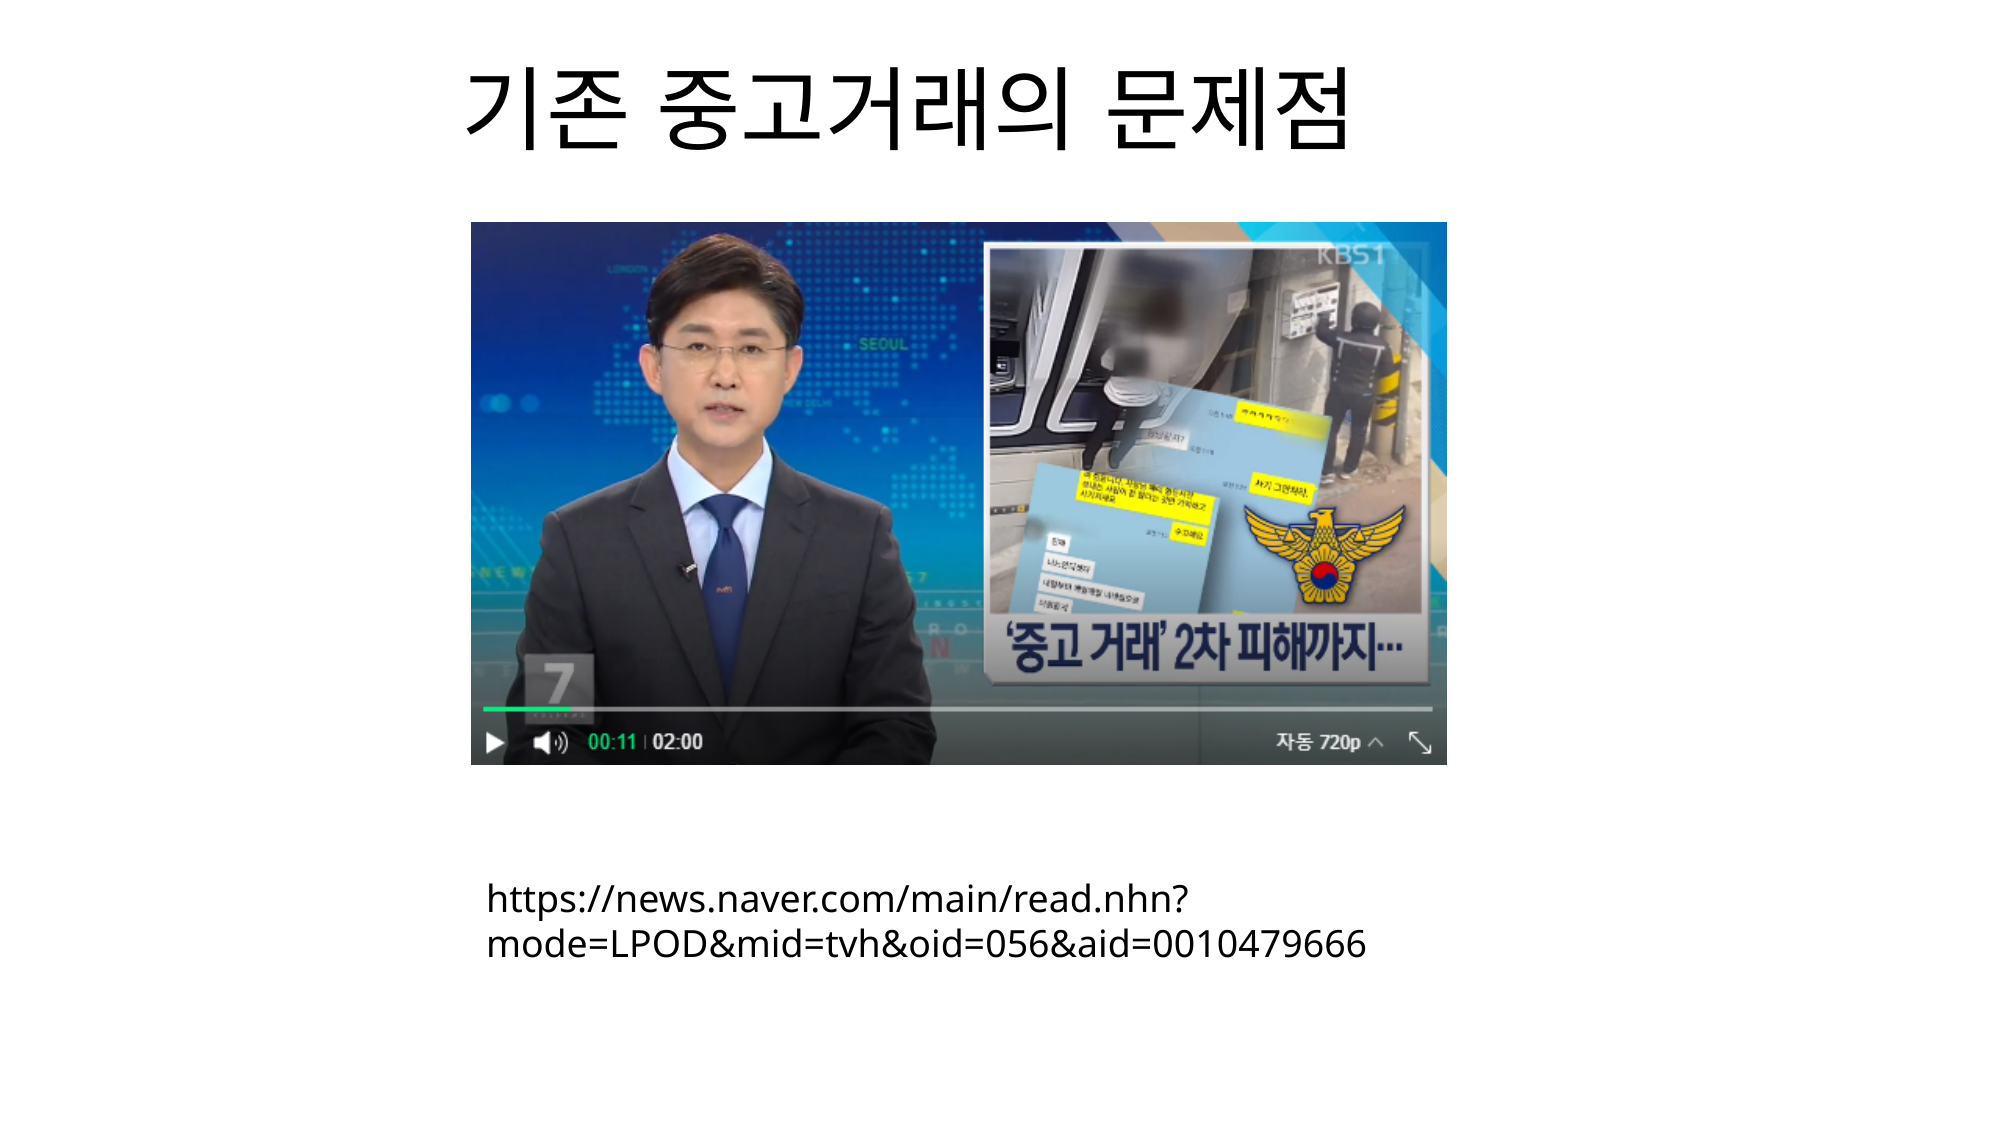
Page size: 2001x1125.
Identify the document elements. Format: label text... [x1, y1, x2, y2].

picture [1436, 428, 1445, 434]
text_box https://news.naver.com/main/read.nhn?mode=LPOD&mid=tvh&oid=056&aid=0010479666 [471, 868, 1472, 973]
picture [1435, 422, 1443, 428]
text_box 기존 중고거래의 문제점 [446, 43, 1553, 169]
picture [471, 222, 1447, 765]
picture [1435, 445, 1444, 453]
